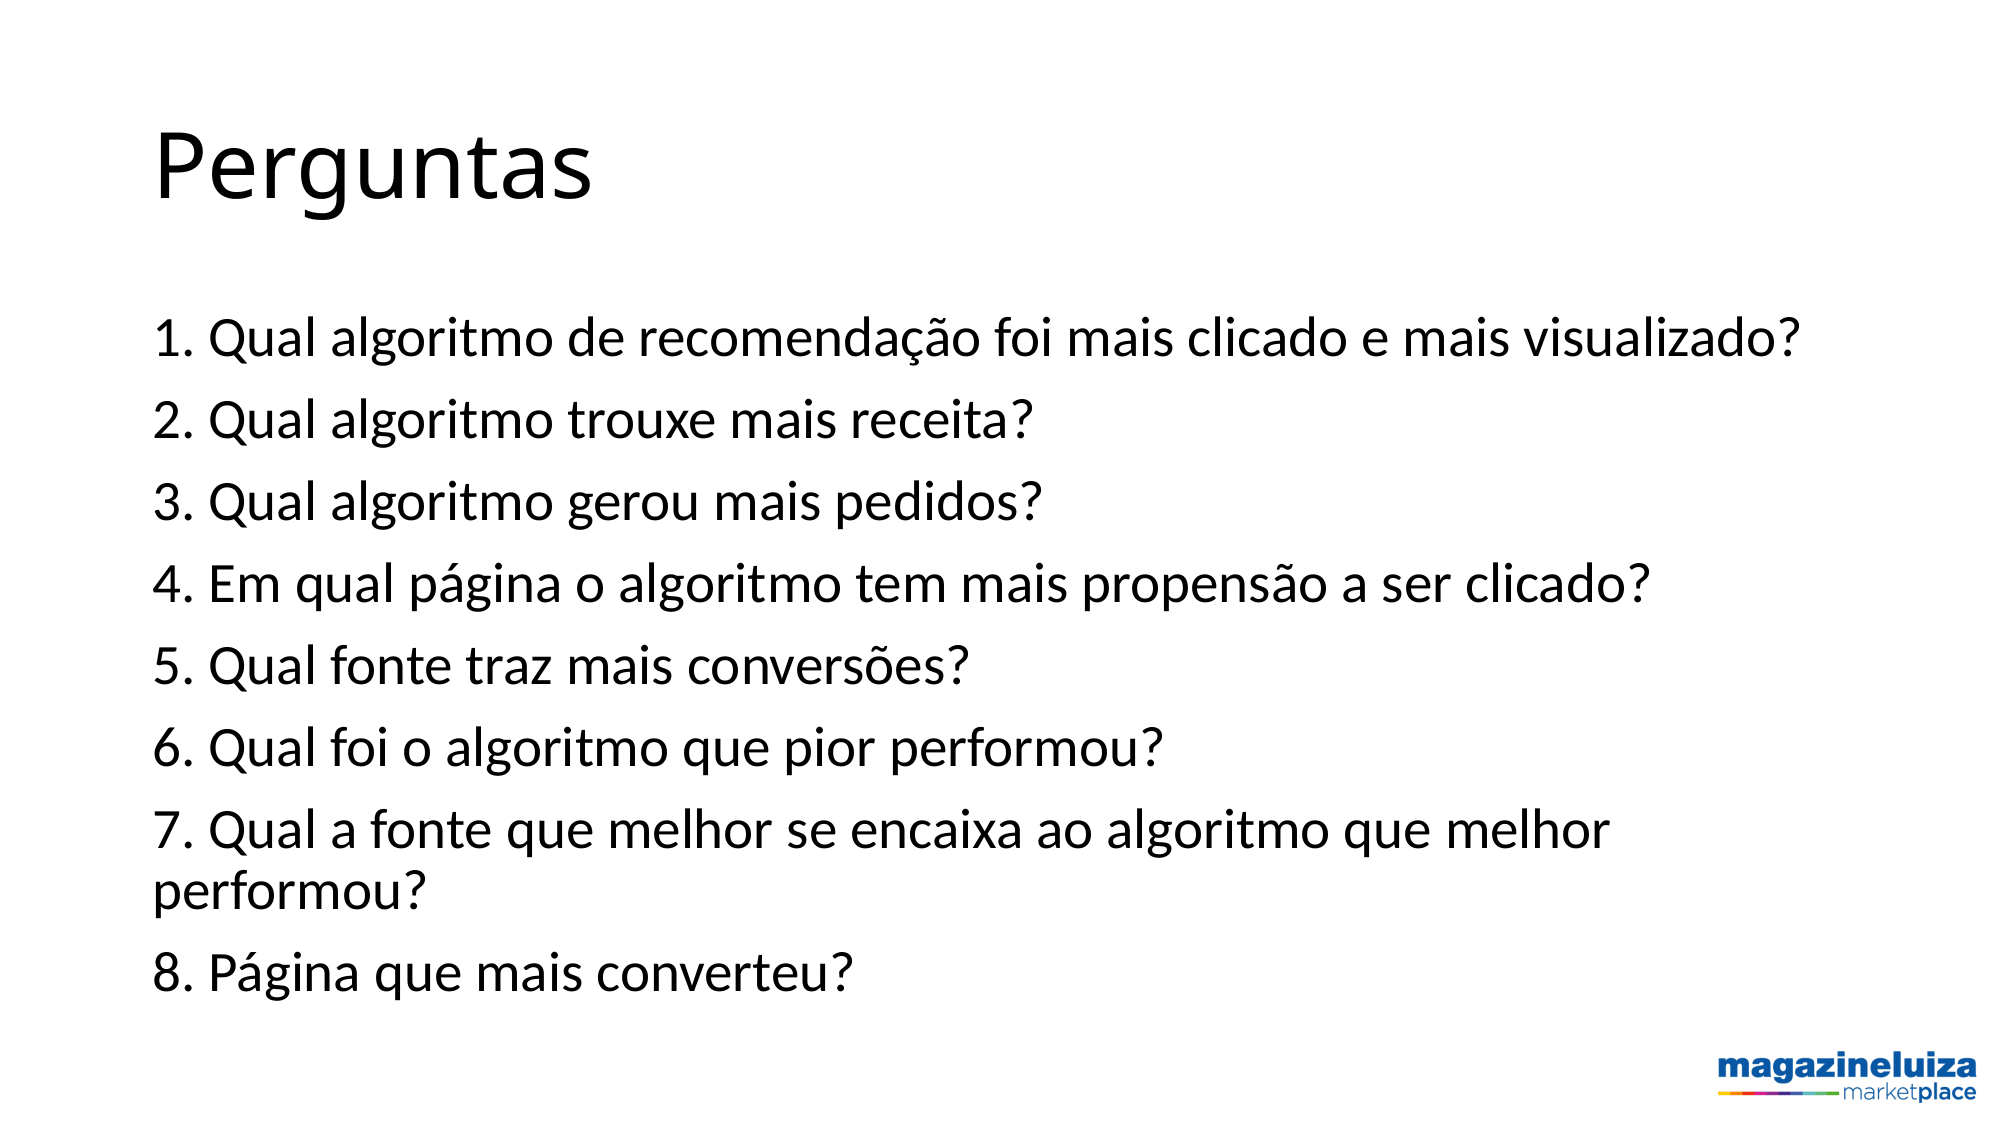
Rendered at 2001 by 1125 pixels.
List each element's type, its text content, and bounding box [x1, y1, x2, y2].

list 1. Qual algoritmo de recomendação foi mais clicado e mais visualizado? 2. Qual algoritmo trouxe mais receita? 3. Qual algoritmo gerou mais pedidos? 4. Em qual página o algoritmo tem mais propensão a ser clicado? 5. Qual fonte traz mais conversões? 6. Qual foi o algoritmo que pior performou? 7. Qual a fonte que melhor se encaixa ao algoritmo que melhor performou? 8. Página que mais converteu? [137, 299, 1863, 1014]
title Perguntas [137, 59, 1863, 278]
picture [1718, 1051, 1977, 1103]
